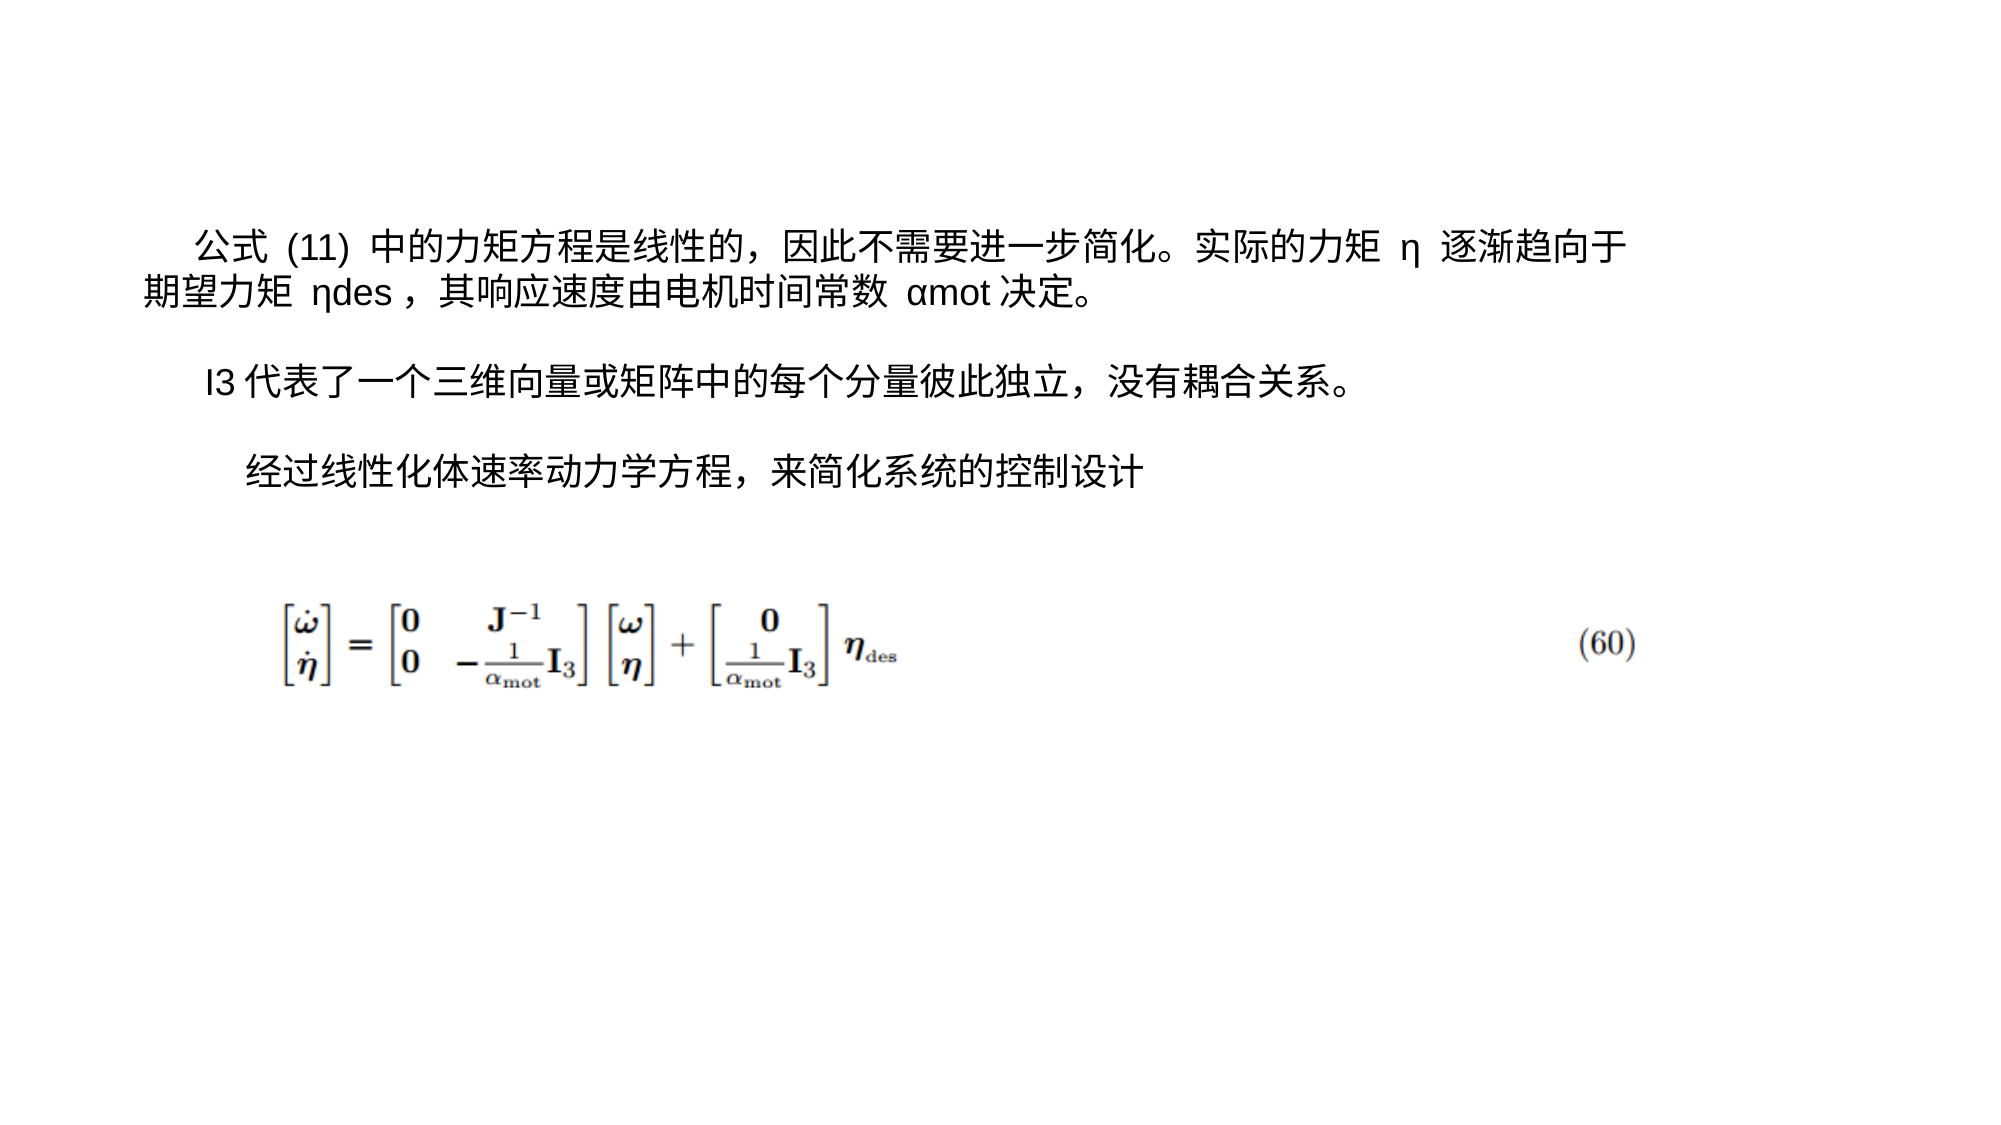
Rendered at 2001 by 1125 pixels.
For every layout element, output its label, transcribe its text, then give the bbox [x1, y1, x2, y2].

picture [252, 574, 1662, 712]
text_box 公式 (11) 中的力矩方程是线性的，因此不需要进一步简化。实际的力矩 η 逐渐趋向于期望力矩 ηdes，其响应速度由电机时间常数 αmot决定。 I3代表了一个三维向量或矩阵中的每个分量彼此独立，没有耦合关系。 经过线性化体速率动力学方程，来简化系统的控制设计 [129, 215, 1662, 501]
